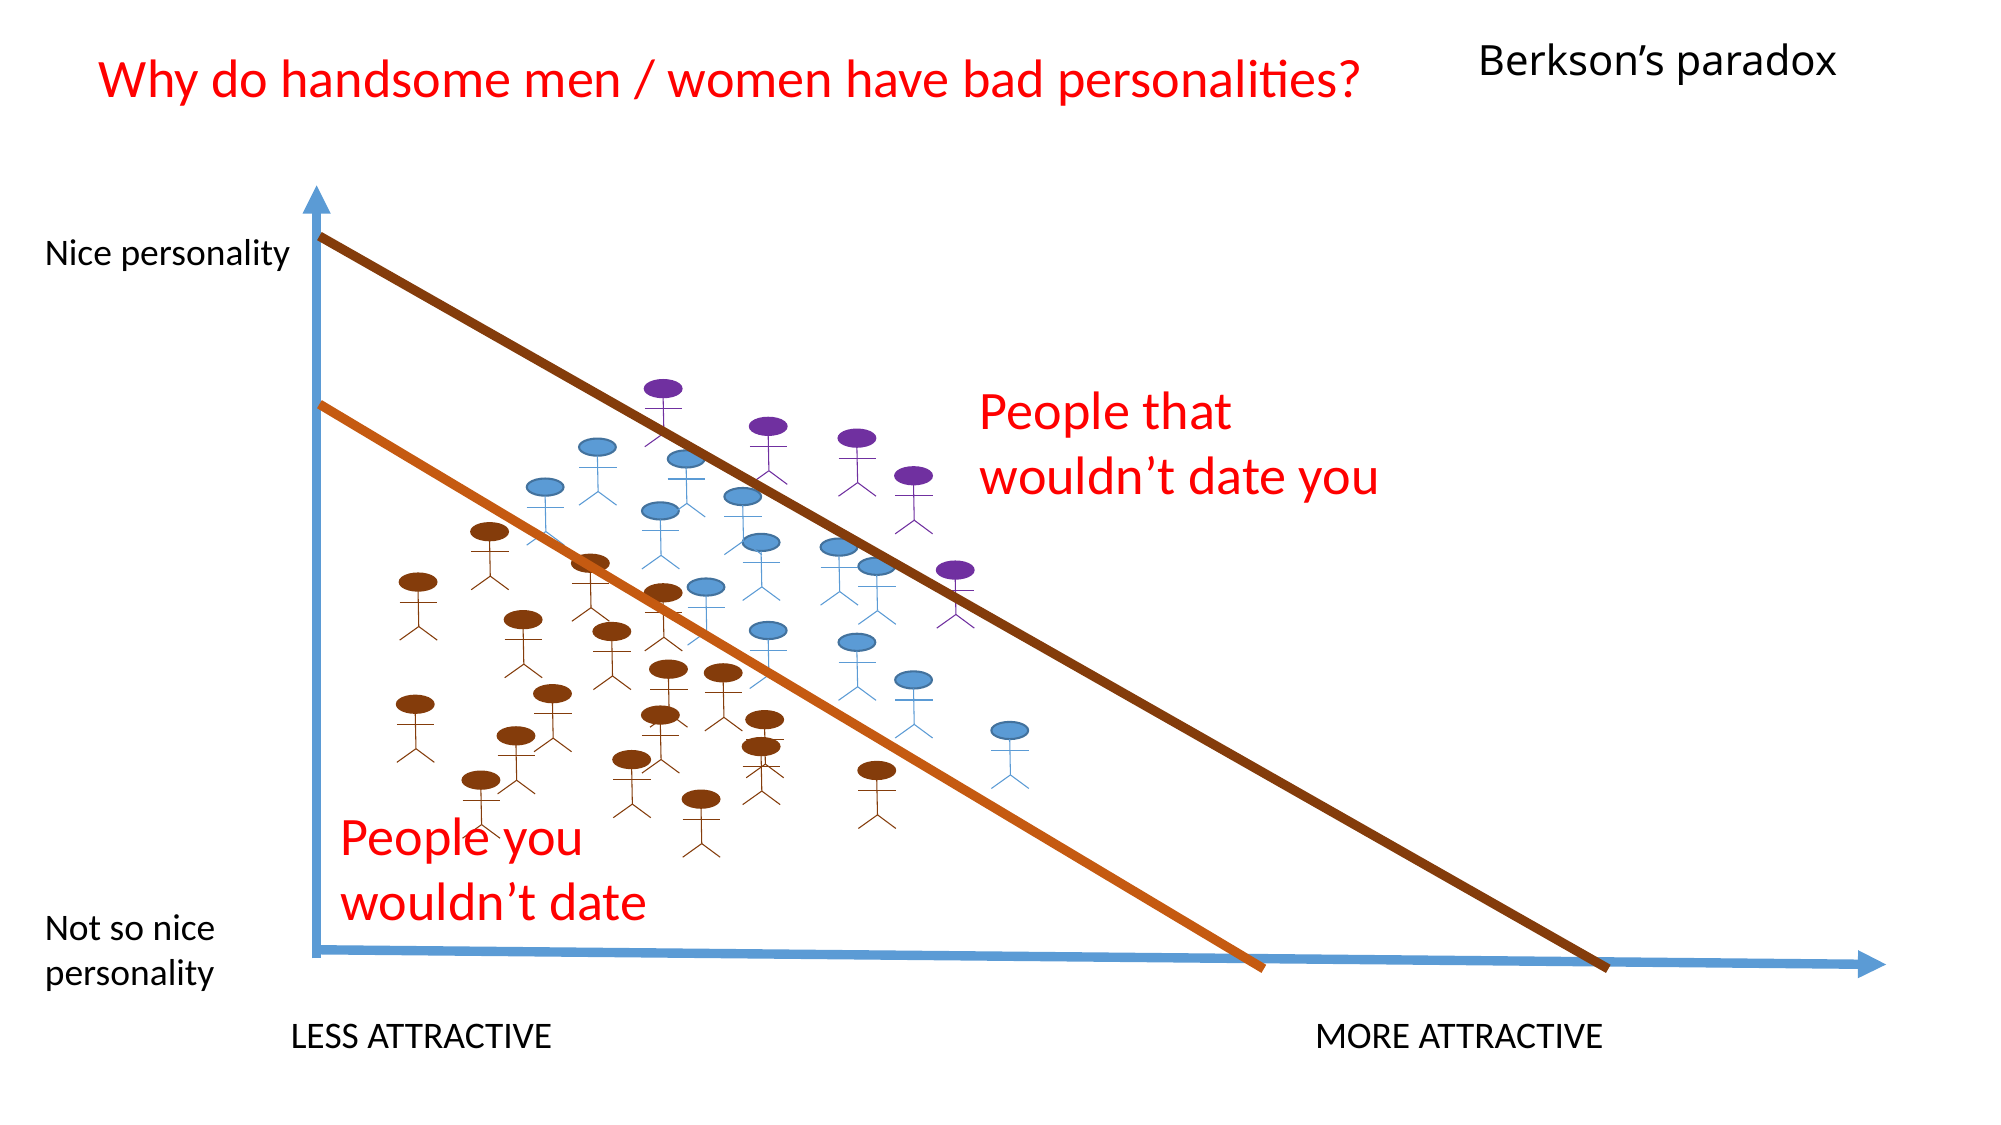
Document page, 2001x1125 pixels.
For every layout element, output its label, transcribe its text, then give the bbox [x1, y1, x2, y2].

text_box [1609, 949, 1887, 965]
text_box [319, 236, 1609, 969]
text_box Nice personality Not so nice personality [30, 220, 348, 1001]
title Berkson’s paradox [127, 30, 1853, 94]
text_box Why do handsome men / women have bad personalities? [84, 35, 1489, 116]
text_box LESS ATTRACTIVE MORE ATTRACTIVE [276, 1004, 1665, 1064]
